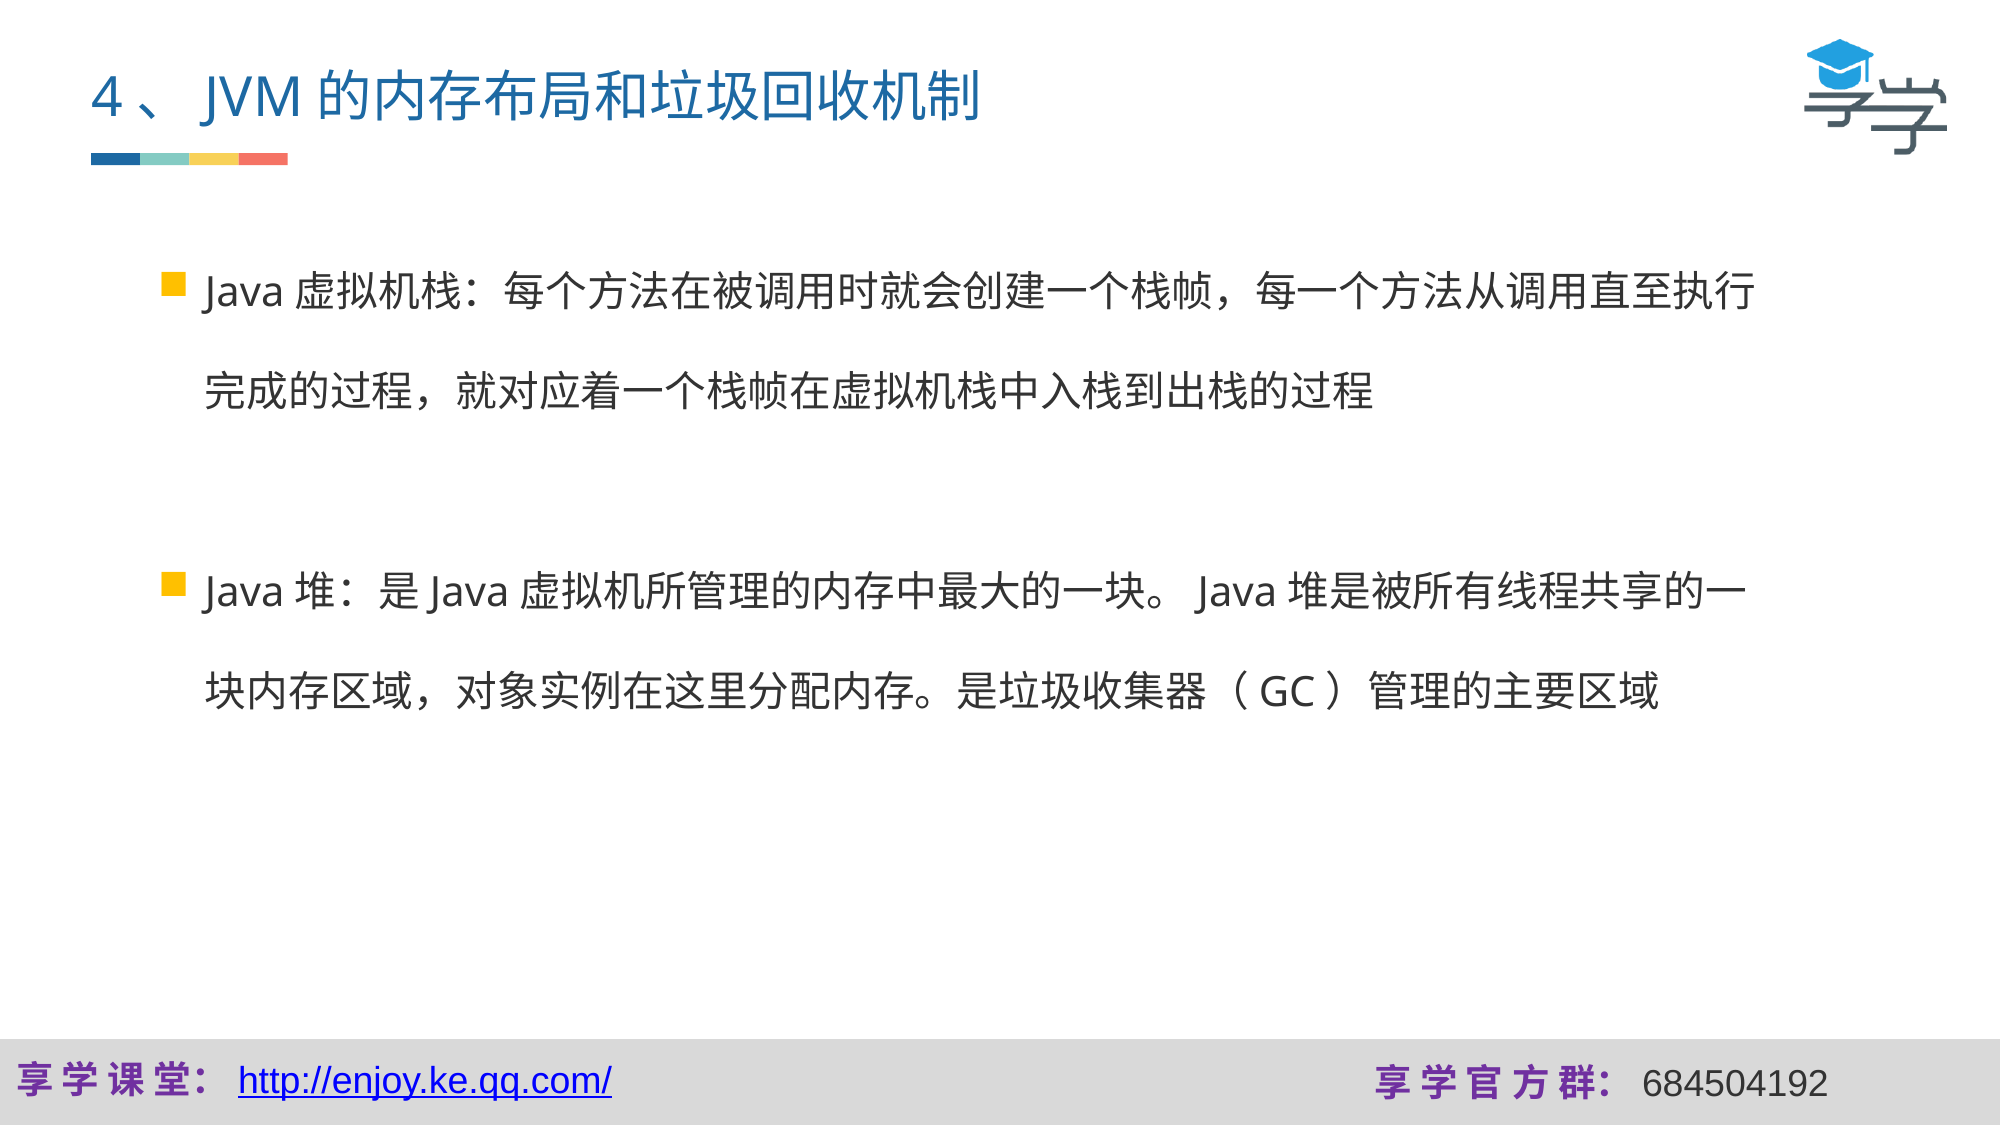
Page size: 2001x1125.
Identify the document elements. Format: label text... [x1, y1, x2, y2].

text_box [90, 152, 288, 166]
text_box 4、JVM的内存布局和垃圾回收机制 [91, 60, 992, 128]
picture [1799, 20, 1952, 173]
text_box Java虚拟机栈：每个方法在被调用时就会创建一个栈帧，每一个方法从调用直至执行完成的过程，就对应着一个栈帧在虚拟机栈中入栈到出栈的过程 Java堆：是Java虚拟机所管理的内存中最大的一块。Java堆是被所有线程共享的一块内存区域，对象实例在这里分配内存。是垃圾收集器（GC）管理的主要区域 [143, 207, 1794, 798]
